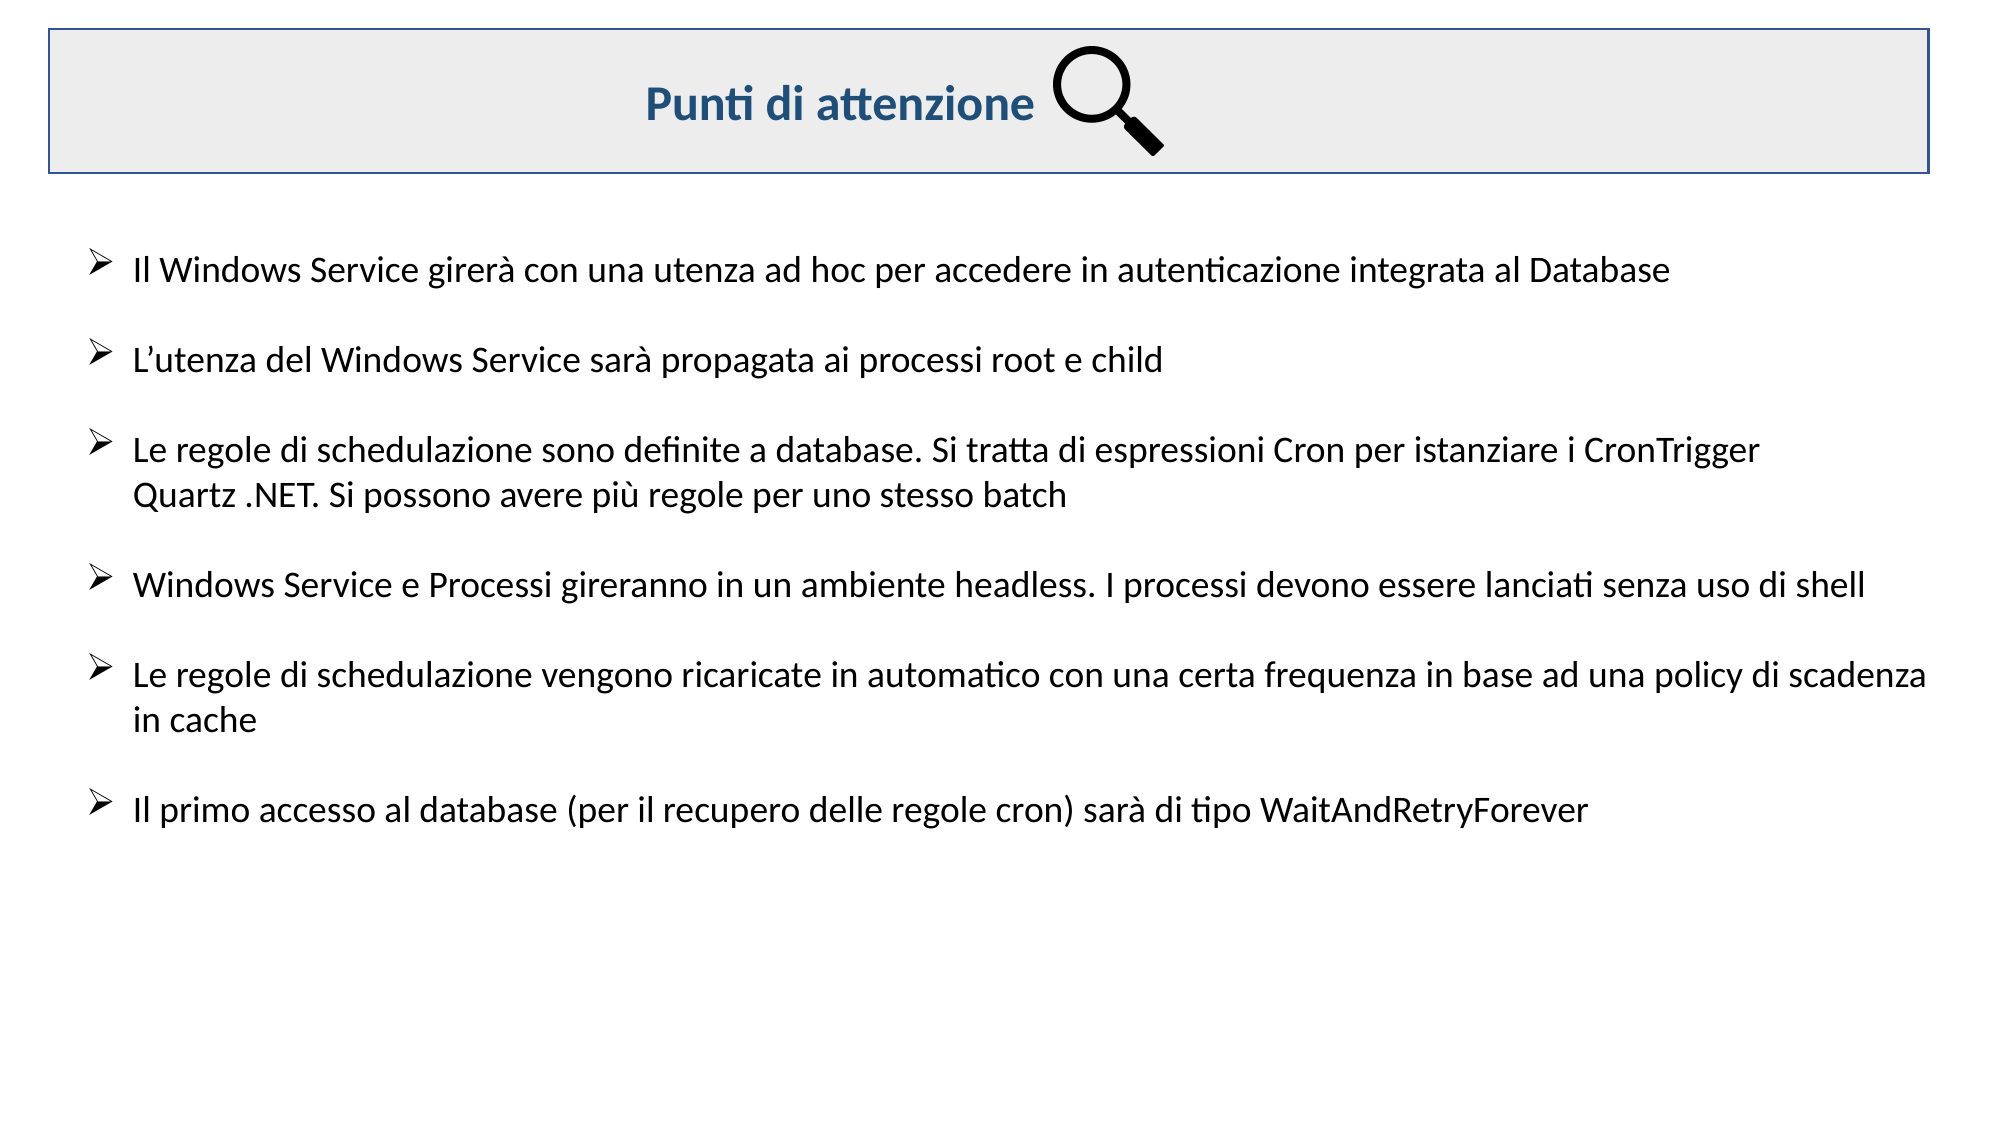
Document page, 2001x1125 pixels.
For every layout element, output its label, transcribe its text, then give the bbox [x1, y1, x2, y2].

text_box Il Windows Service girerà con una utenza ad hoc per accedere in autenticazione integrata al Database L’utenza del Windows Service sarà propagata ai processi root e child Le regole di schedulazione sono definite a database. Si tratta di espressioni Cron per istanziare i CronTrigger Quartz .NET. Si possono avere più regole per uno stesso batch Windows Service e Processi gireranno in un ambiente headless. I processi devono essere lanciati senza uso di shell Le regole di schedulazione vengono ricaricate in automatico con una certa frequenza in base ad una policy di scadenza in cache Il primo accesso al database (per il recupero delle regole cron) sarà di tipo WaitAndRetryForever [71, 192, 1956, 837]
text_box [48, 28, 1930, 174]
text_box Punti di attenzione [630, 63, 1051, 139]
picture [1053, 46, 1164, 156]
